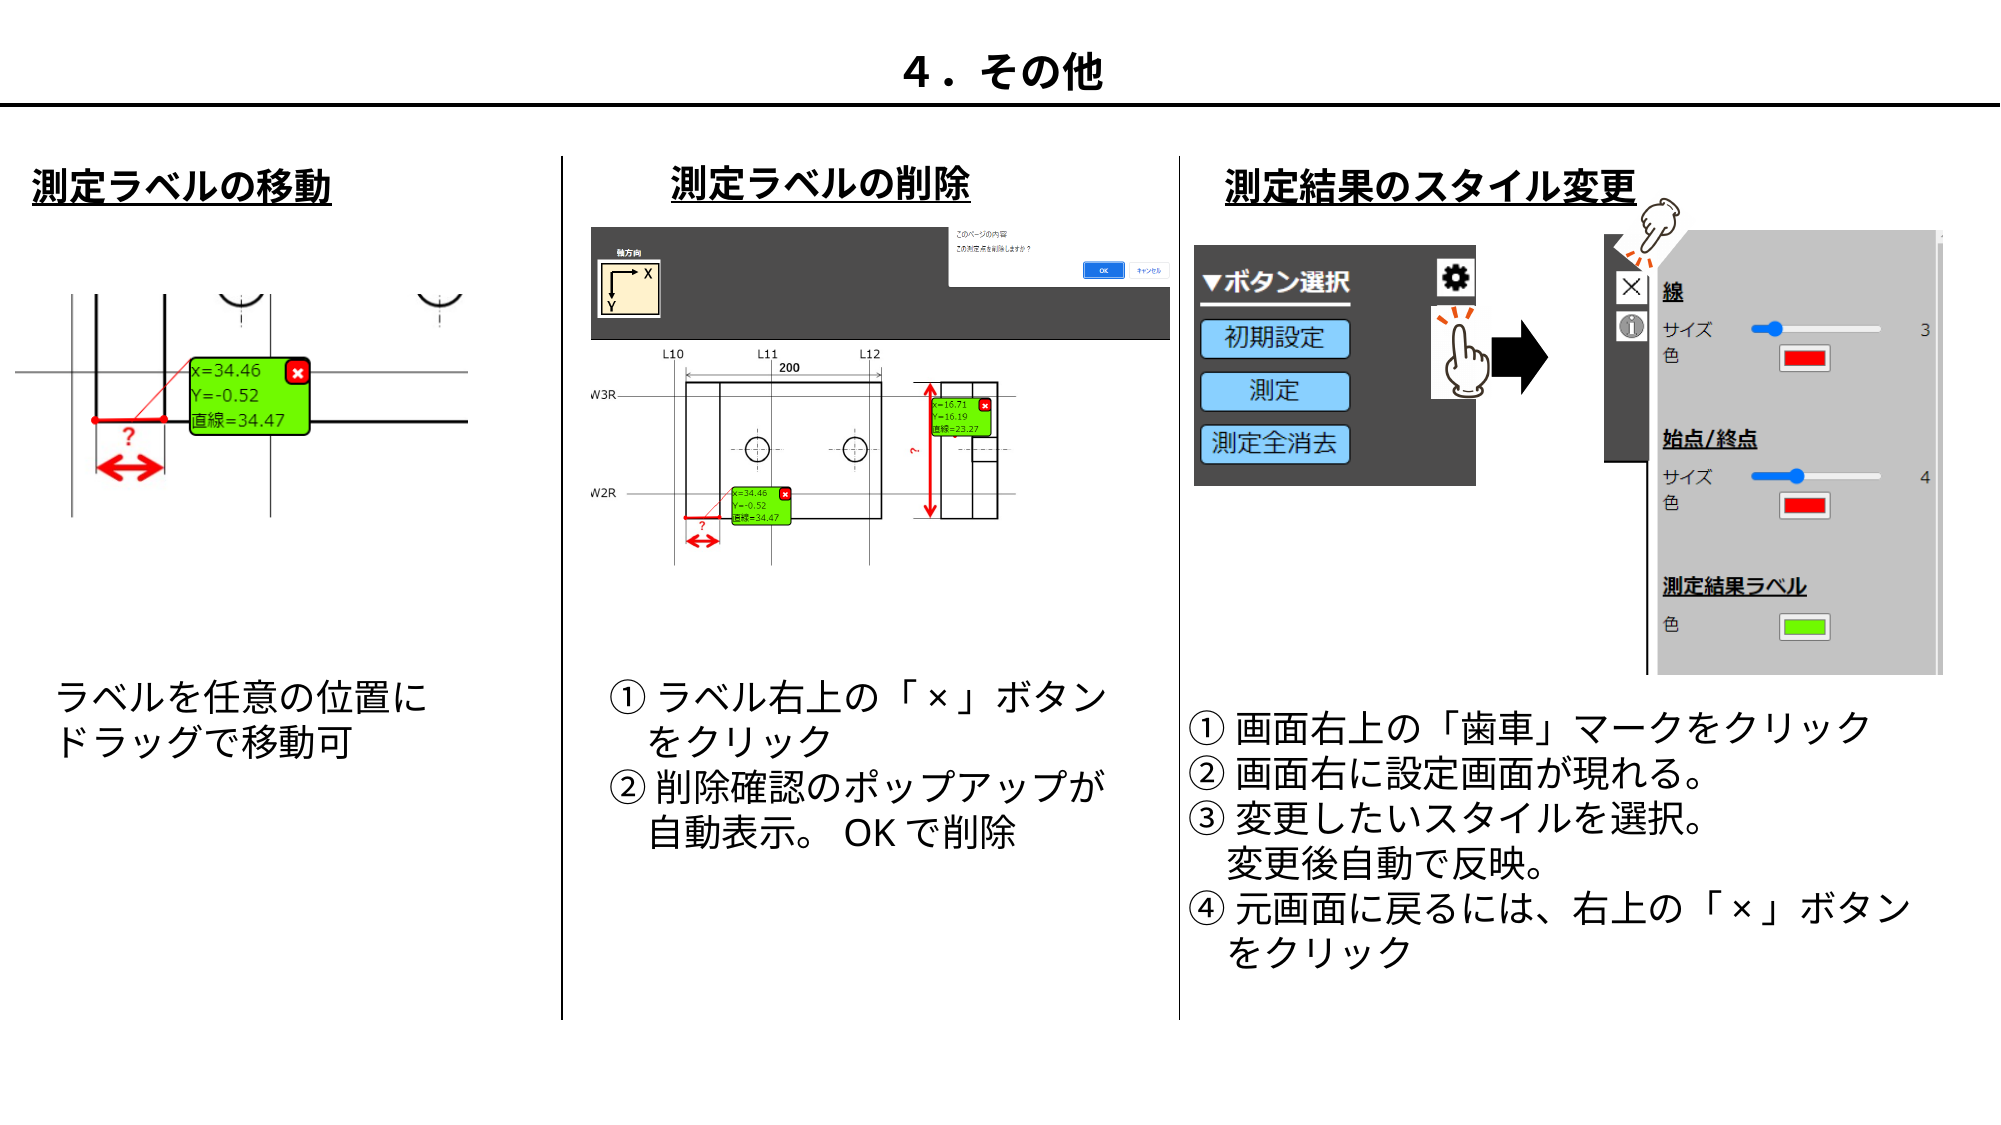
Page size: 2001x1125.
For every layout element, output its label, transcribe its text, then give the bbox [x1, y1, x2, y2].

text_box ①画面右上の「歯車」マークをクリック ②画面右に設定画面が現れる。 ③変更したいスタイルを選択。 変更後自動で反映。 ④元画面に戻るには、右上の「×」ボタン をクリック [1180, 697, 1927, 983]
text_box ４．その他 [880, 0, 1415, 104]
picture [1604, 191, 1943, 675]
text_box ラベルを任意の位置に ドラッグで移動可 [39, 666, 444, 772]
picture [15, 294, 468, 531]
text_box ①ラベル右上の「×」ボタン をクリック ②削除確認のポップアップが 自動表示。OKで削除 [594, 666, 1123, 862]
text_box 測定結果のスタイル変更 [1209, 155, 1653, 216]
picture [1194, 245, 1492, 486]
text_box [1492, 312, 1552, 402]
picture [591, 227, 1170, 576]
text_box 測定ラベルの移動 [16, 155, 347, 216]
text_box ①画面右上の「歯車」マークをクリック ②画面右に設定画面が現れる。 ③変更したいスタイルを選択。 変更後自動で反映。 ④元画面に戻るには、右上の「×」ボタン をクリック [1173, 697, 1179, 983]
text_box 測定ラベルの削除 [655, 152, 986, 213]
